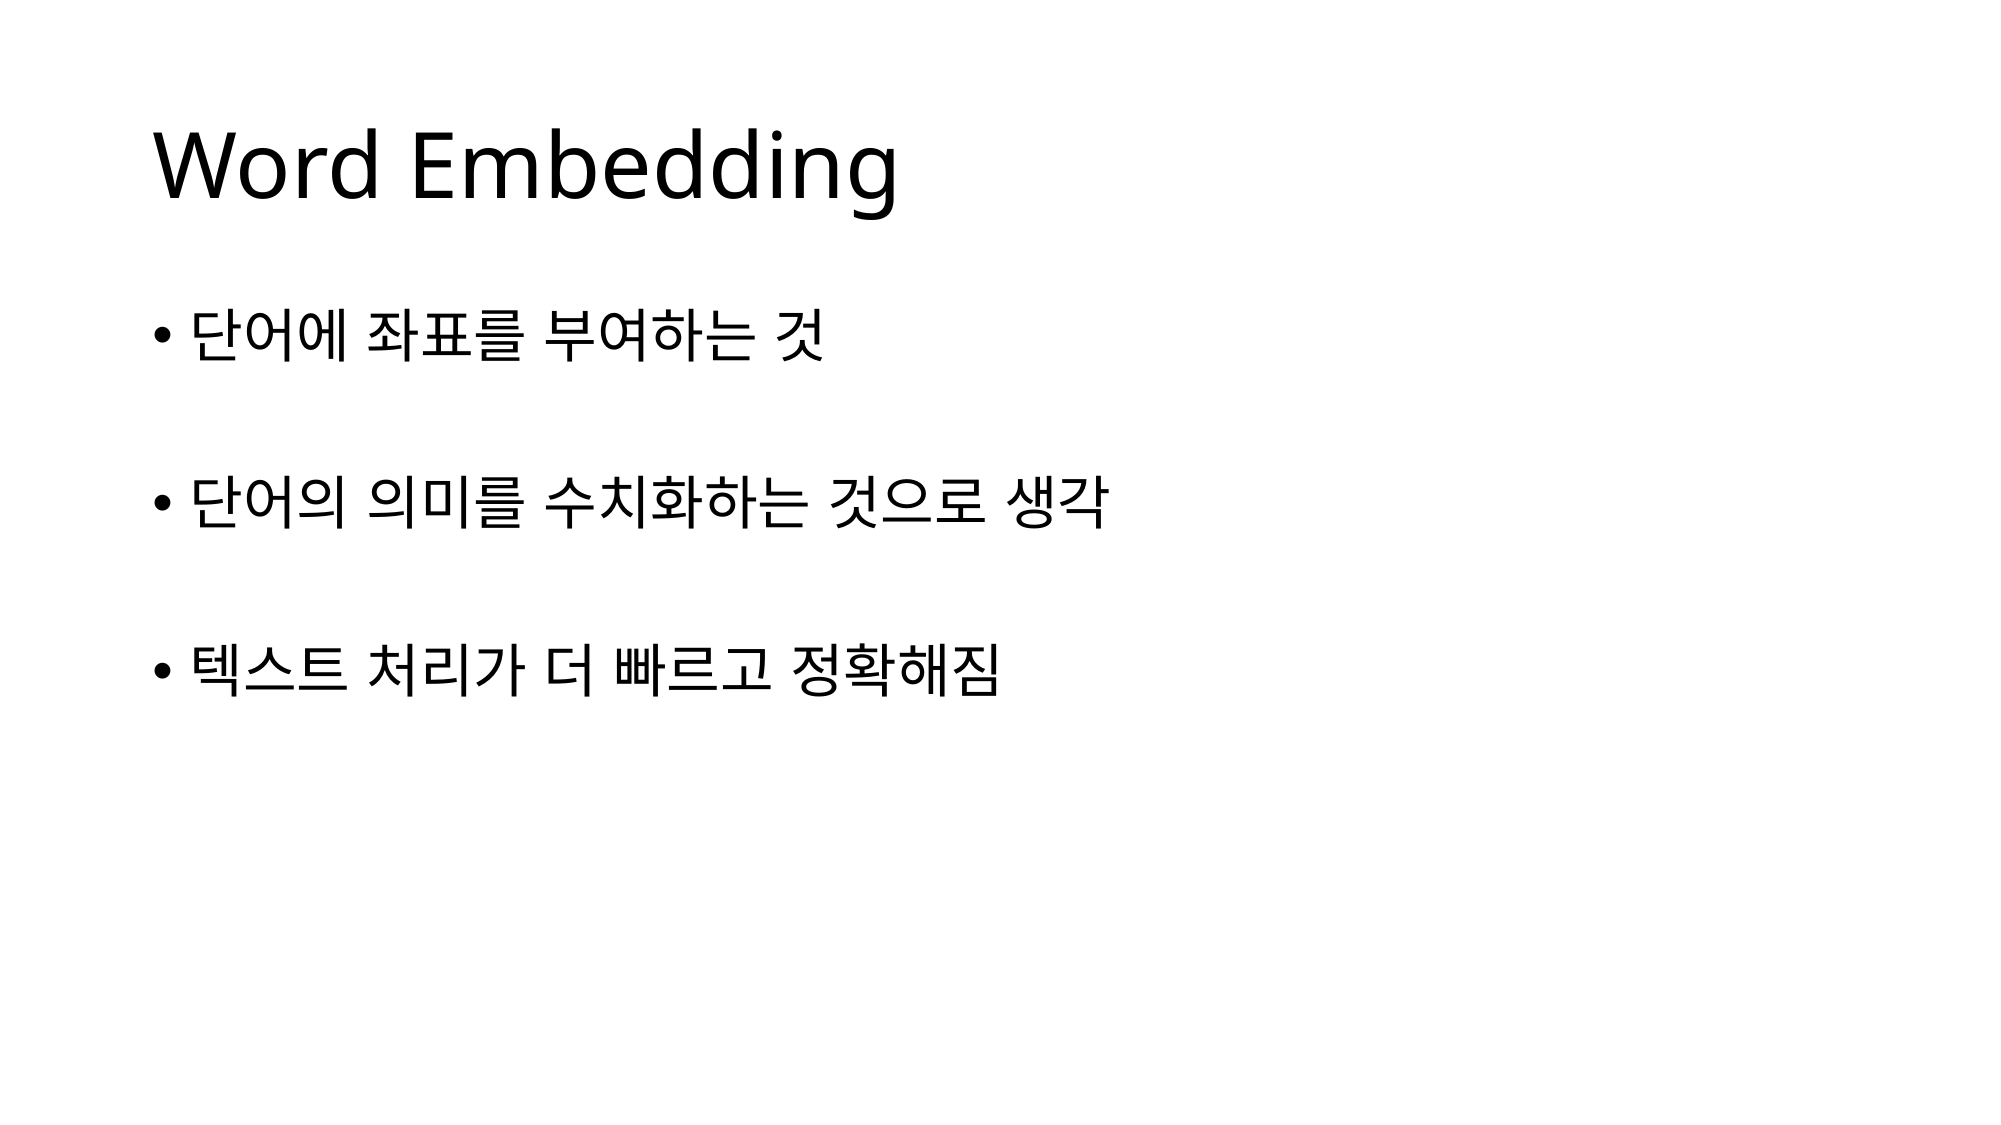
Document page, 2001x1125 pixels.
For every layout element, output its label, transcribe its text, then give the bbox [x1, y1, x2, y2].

title Word Embedding [137, 59, 1863, 278]
list 단어에 좌표를 부여하는 것 단어의 의미를 수치화하는 것으로 생각 텍스트 처리가 더 빠르고 정확해짐 [137, 299, 1863, 1014]
